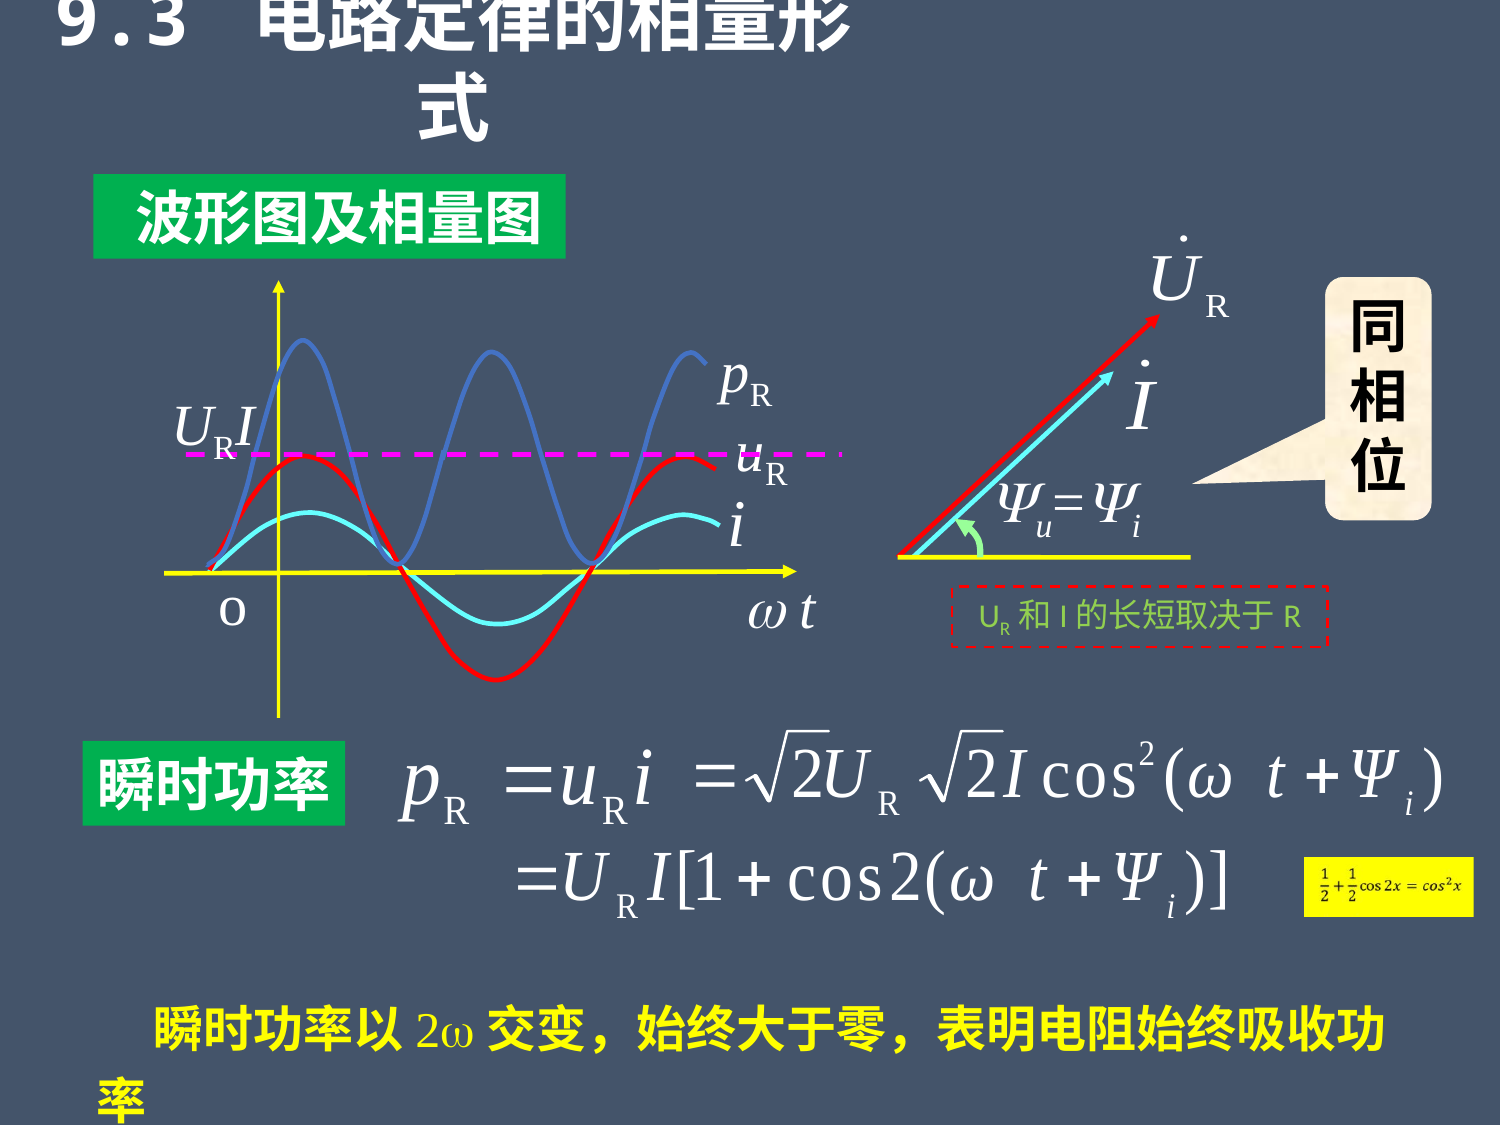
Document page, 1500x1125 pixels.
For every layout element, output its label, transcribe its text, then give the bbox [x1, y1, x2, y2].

text_box 9.3 电路定律的相量形式 [8, 0, 898, 158]
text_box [381, 727, 665, 837]
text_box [206, 326, 805, 379]
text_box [156, 379, 843, 465]
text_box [164, 280, 831, 379]
text_box 波形图及相量图 [93, 174, 566, 259]
text_box UR和I的长短取决于R [952, 586, 1328, 647]
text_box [680, 715, 1456, 826]
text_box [164, 465, 831, 718]
text_box 瞬时功率 [82, 740, 346, 826]
picture [1304, 857, 1474, 917]
text_box 瞬时功率以2交变，始终大于零，表明电阻始终吸收功率 [81, 978, 1447, 1125]
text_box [502, 833, 1234, 929]
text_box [897, 228, 1240, 558]
text_box 同相位 [1240, 277, 1432, 521]
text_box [209, 567, 805, 682]
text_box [206, 465, 805, 567]
